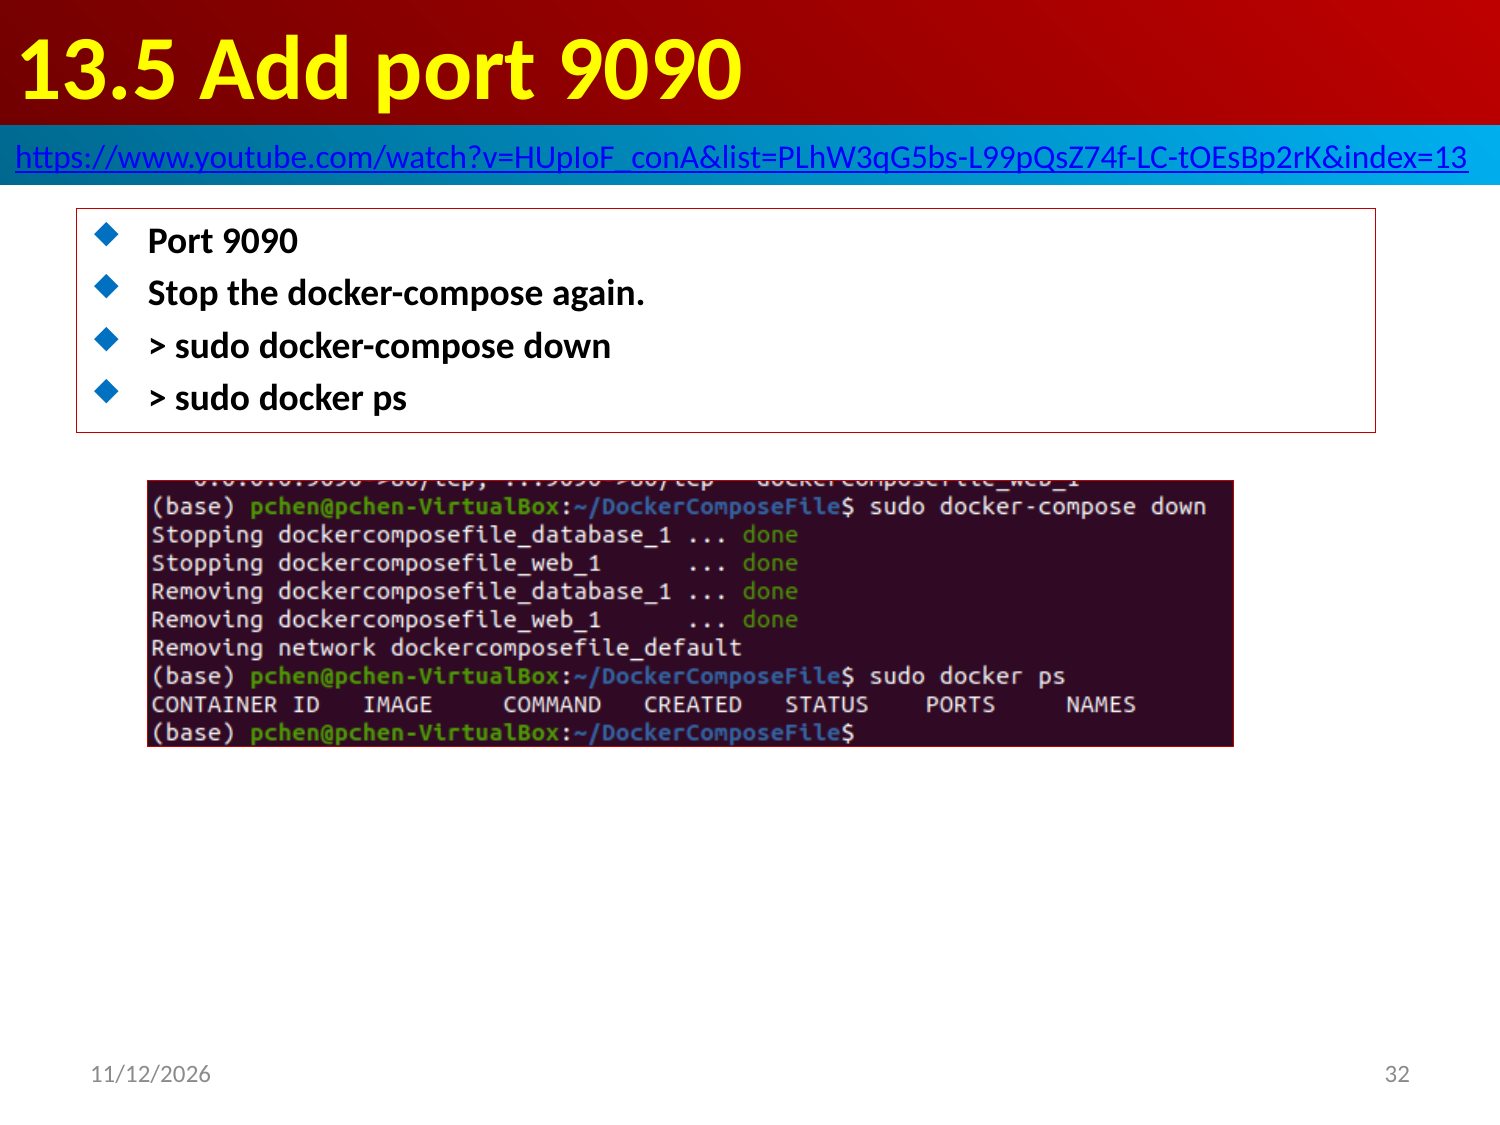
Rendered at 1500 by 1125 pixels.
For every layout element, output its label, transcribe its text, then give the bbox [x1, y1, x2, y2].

picture [147, 480, 1234, 747]
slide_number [75, 1042, 425, 1103]
subtitle Port 9090 Stop the docker-compose again. > sudo docker-compose down > sudo docker ps [76, 208, 1376, 433]
title 13.5 Add port 9090 [0, 0, 1500, 125]
text_box https://www.youtube.com/watch?v=HUpIoF_conA&list=PLhW3qG5bs-L99pQsZ74f-LC-tOEsBp2rK&index=13 [0, 125, 1500, 185]
slide_number 32 [1074, 1042, 1425, 1103]
